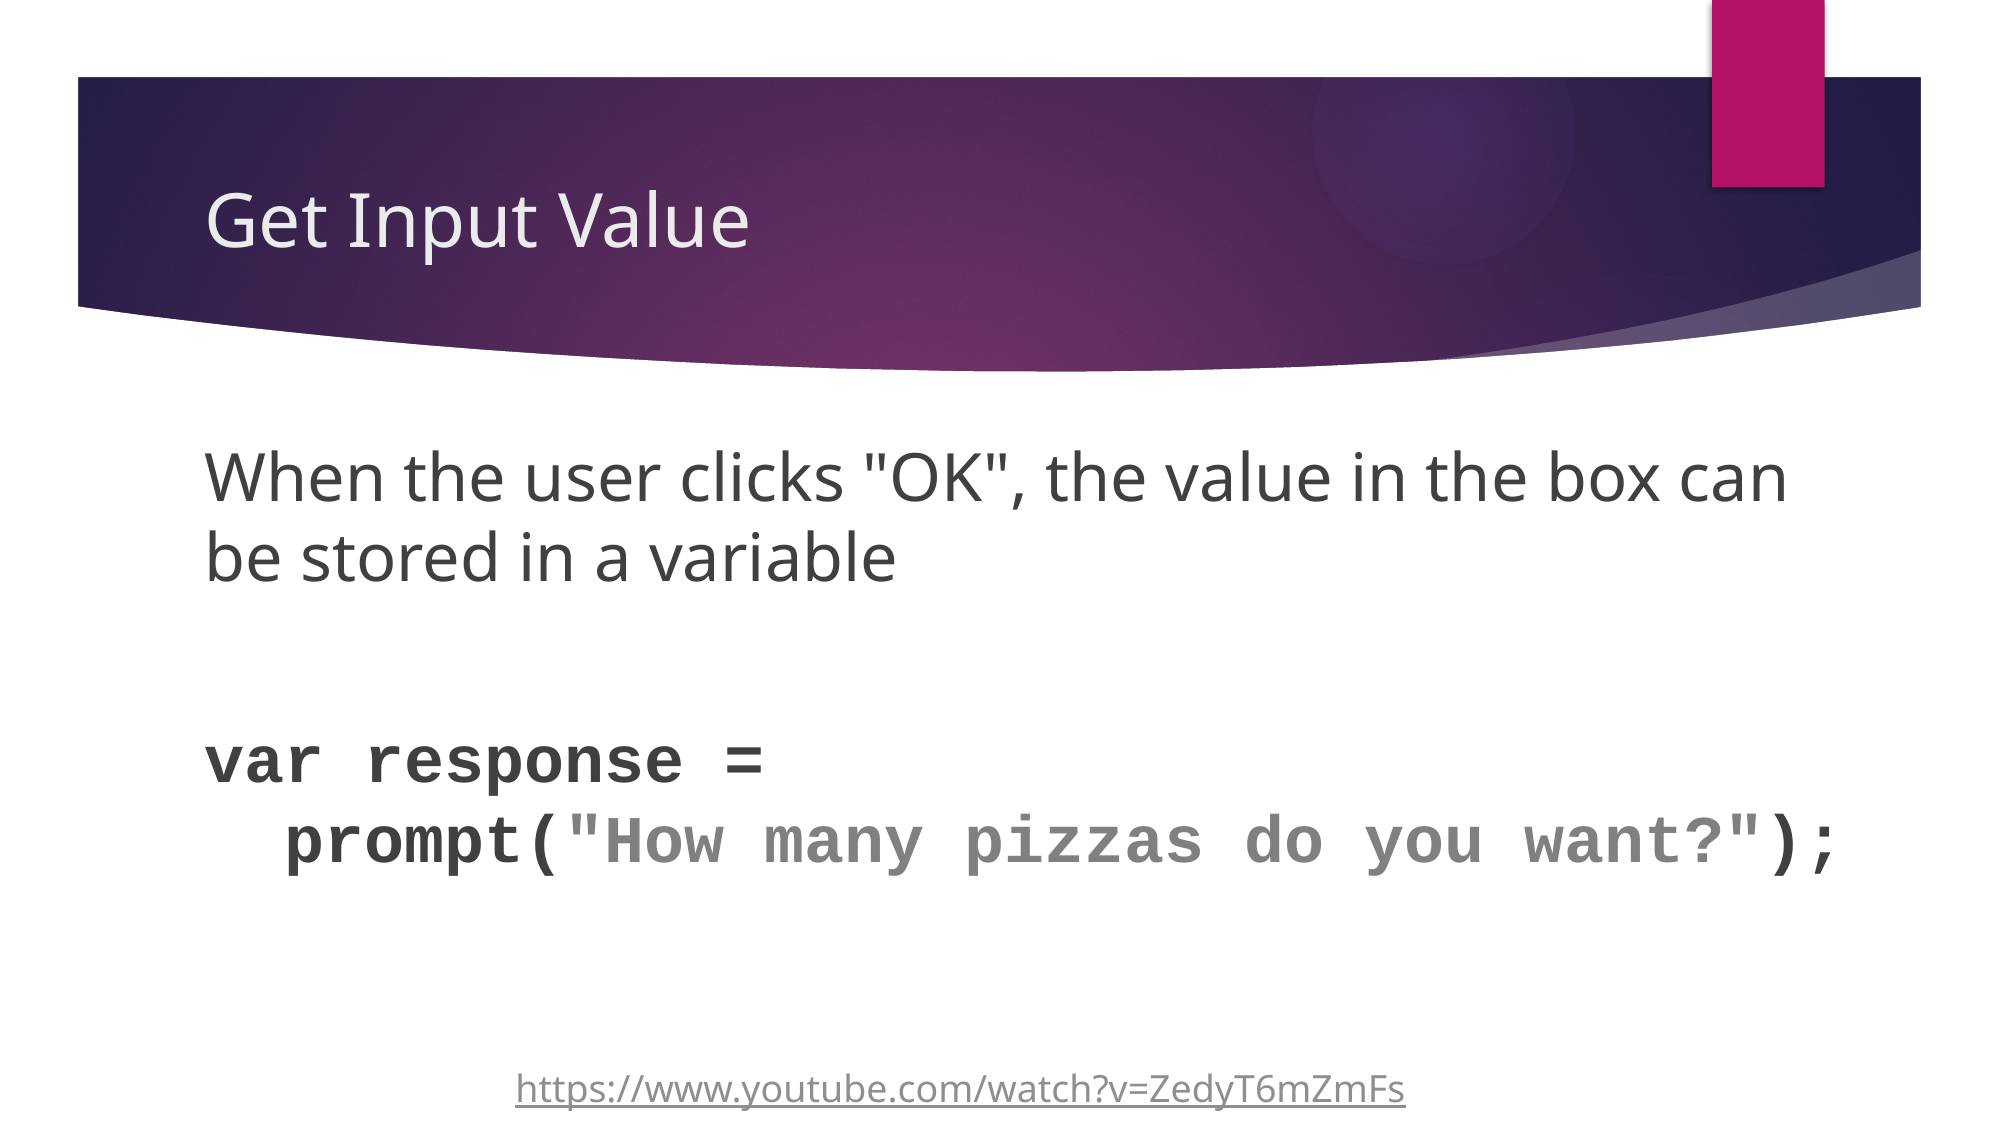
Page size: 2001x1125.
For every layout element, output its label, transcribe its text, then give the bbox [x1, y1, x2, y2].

title Get Input Value [189, 159, 1627, 276]
list When the user clicks "OK", the value in the box can be stored in a variable var response = prompt("How many pizzas do you want?"); [189, 427, 1899, 988]
text_box https://www.youtube.com/watch?v=ZedyT6mZmFs [500, 1057, 1421, 1124]
